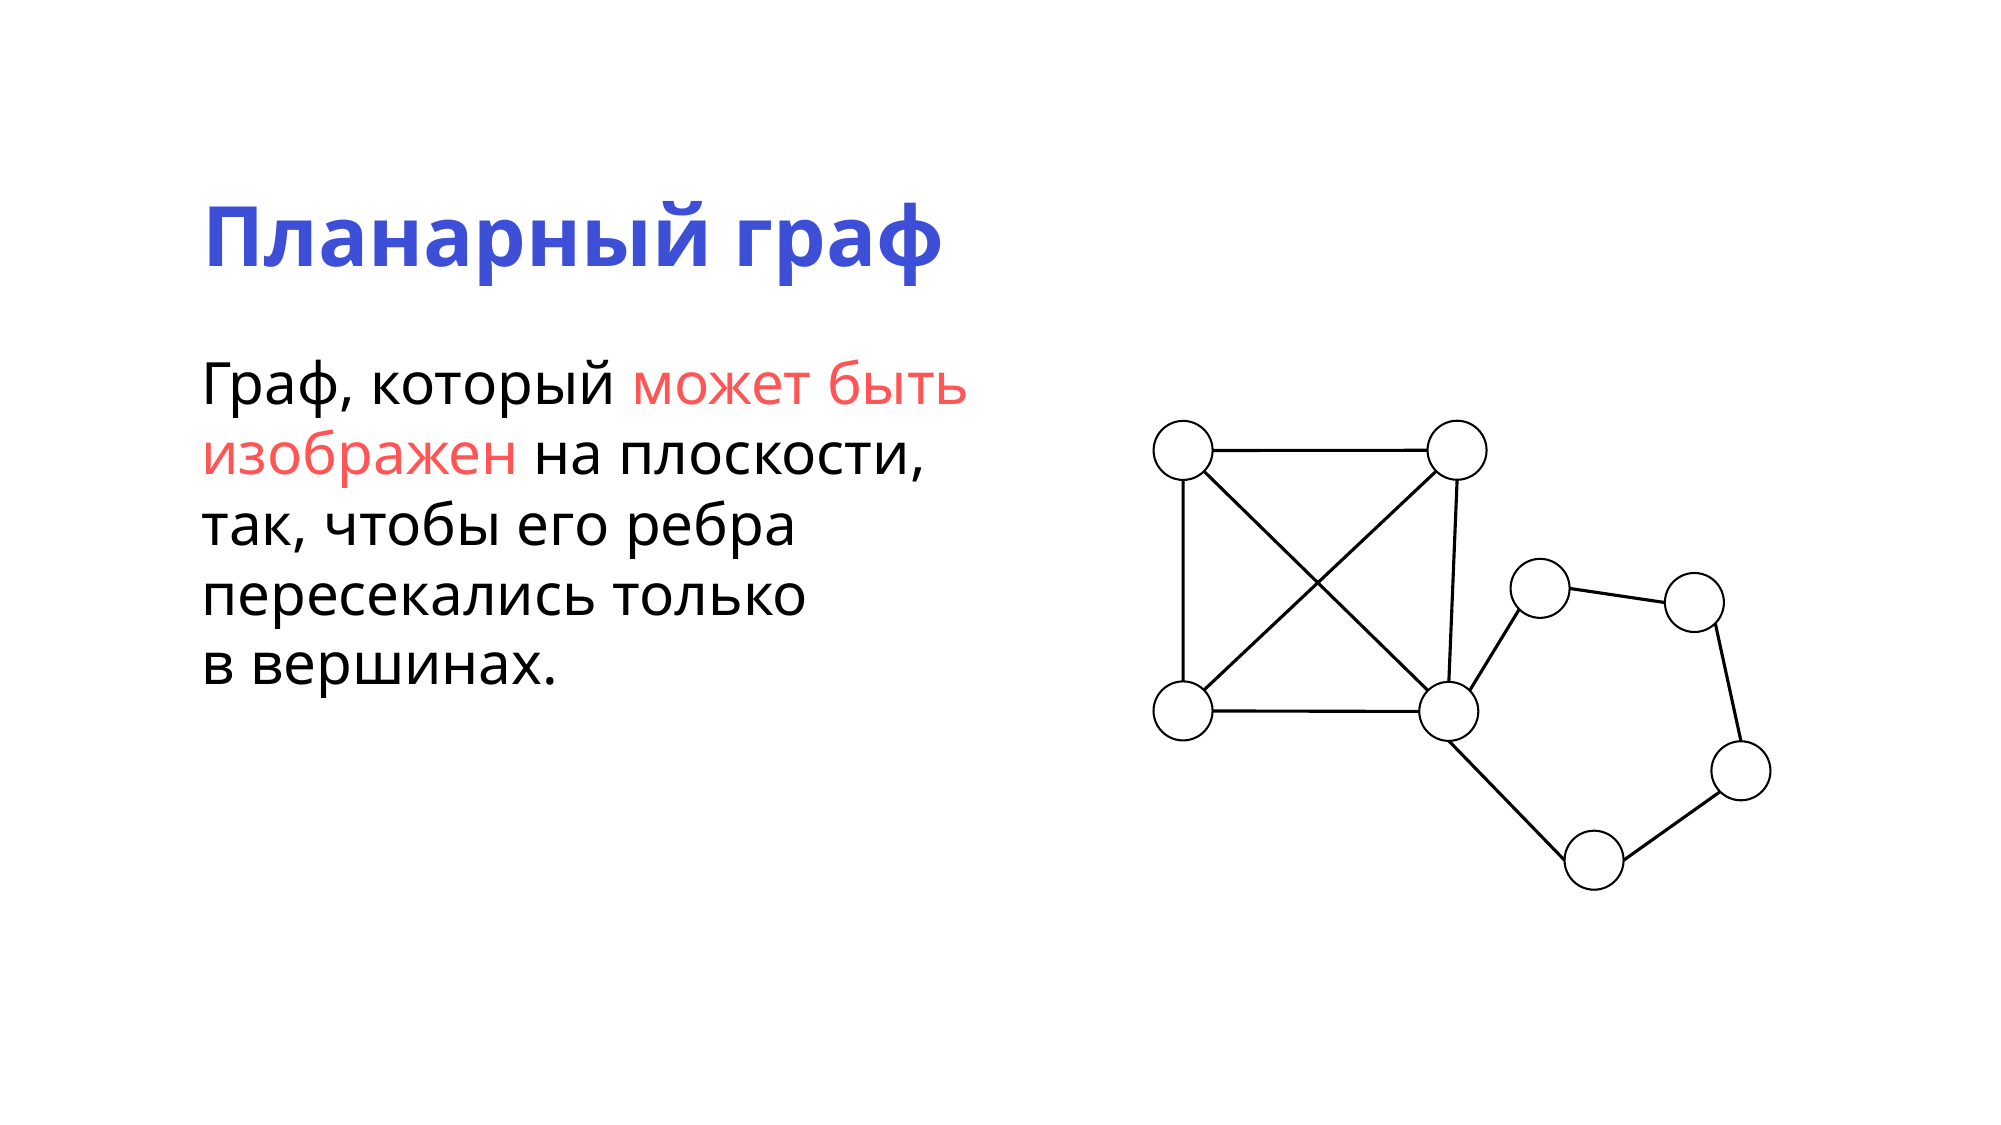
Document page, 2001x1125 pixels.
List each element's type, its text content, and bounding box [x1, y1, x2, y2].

text_box [1426, 419, 1488, 481]
text_box Граф, который может быть изображен на плоскости, так, чтобы его ребра пересекались только в вершинах. [186, 339, 999, 704]
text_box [1203, 471, 1437, 691]
text_box [1563, 829, 1625, 891]
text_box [1623, 791, 1721, 861]
text_box [1418, 680, 1480, 742]
text_box [1663, 571, 1725, 634]
text_box [1710, 740, 1772, 802]
text_box [1152, 680, 1214, 742]
text_box [1509, 557, 1571, 619]
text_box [1448, 479, 1458, 682]
text_box [1152, 419, 1214, 481]
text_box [1569, 588, 1665, 603]
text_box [1715, 623, 1741, 742]
text_box Планарный граф [187, 187, 1002, 307]
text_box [1448, 740, 1565, 861]
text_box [1469, 609, 1520, 691]
